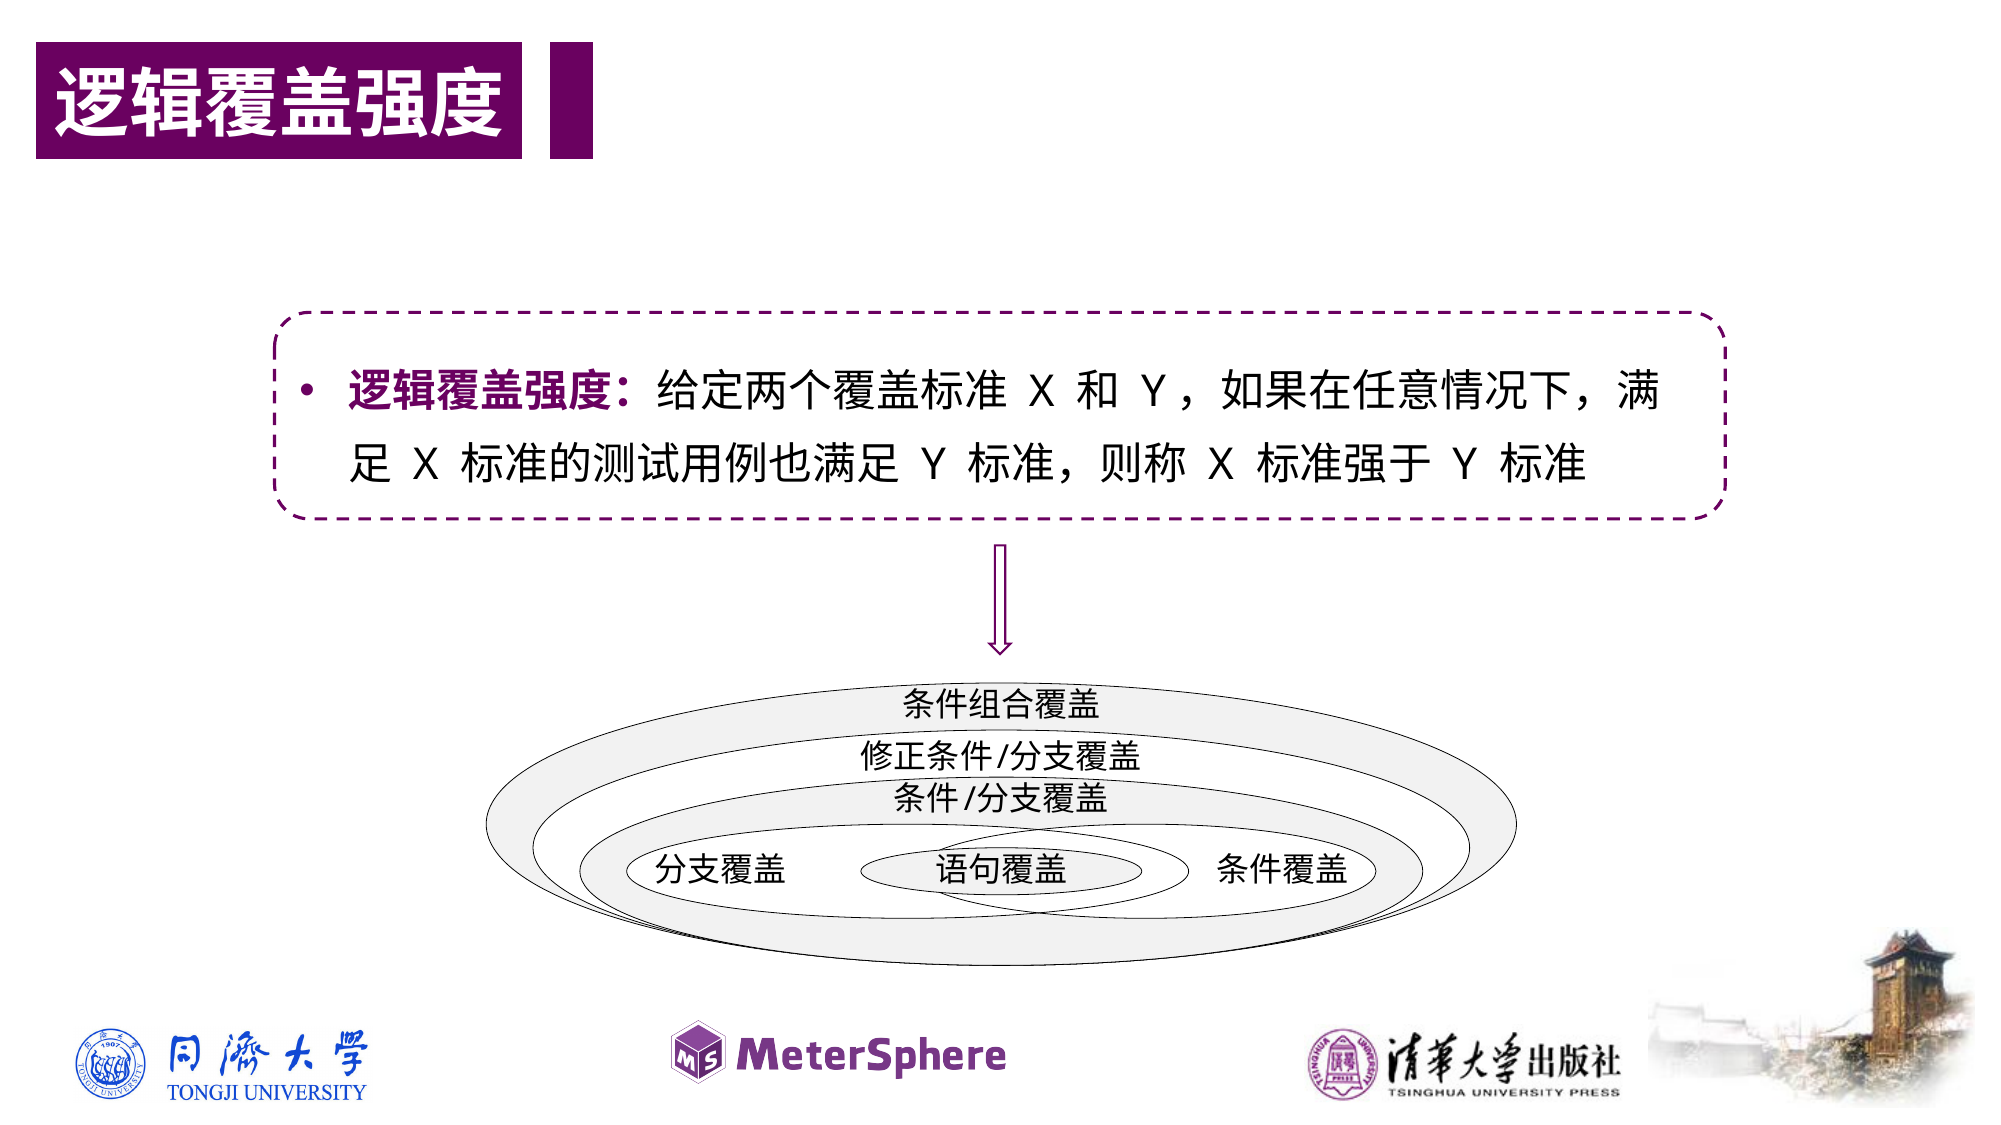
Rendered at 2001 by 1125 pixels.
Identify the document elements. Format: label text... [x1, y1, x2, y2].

picture [1304, 1024, 1643, 1105]
picture [73, 1026, 373, 1103]
text_box [987, 544, 1013, 656]
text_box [37, 42, 592, 159]
picture [671, 1020, 1006, 1084]
picture [1648, 927, 1975, 1108]
picture [481, 675, 1518, 967]
text_box 逻辑覆盖强度：给定两个覆盖标准 X 和 Y，如果在任意情况下，满足 X 标准的测试用例也满足 Y 标准，则称 X 标准强于 Y 标准 [273, 311, 1727, 520]
